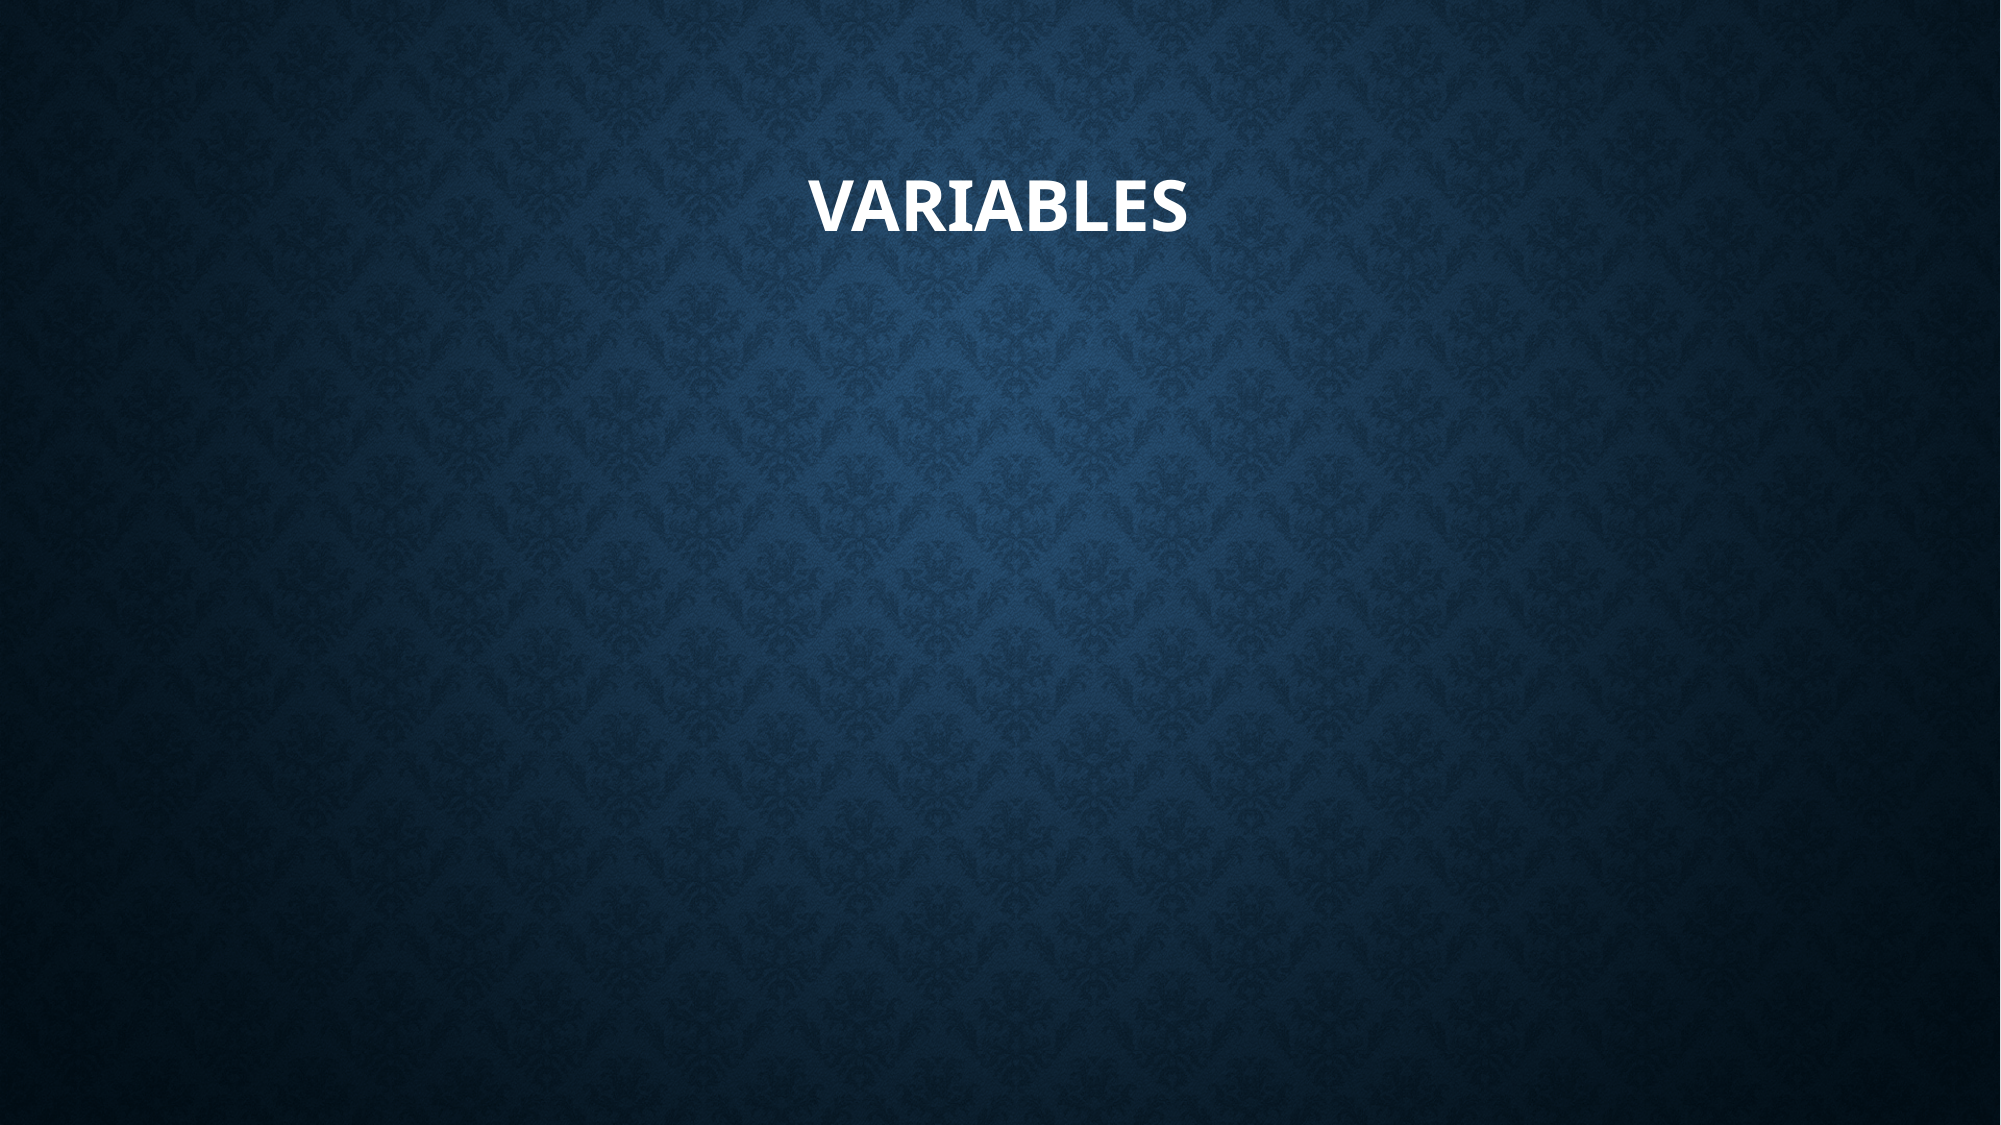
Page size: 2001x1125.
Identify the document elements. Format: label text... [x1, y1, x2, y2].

title variables [149, 99, 1849, 318]
